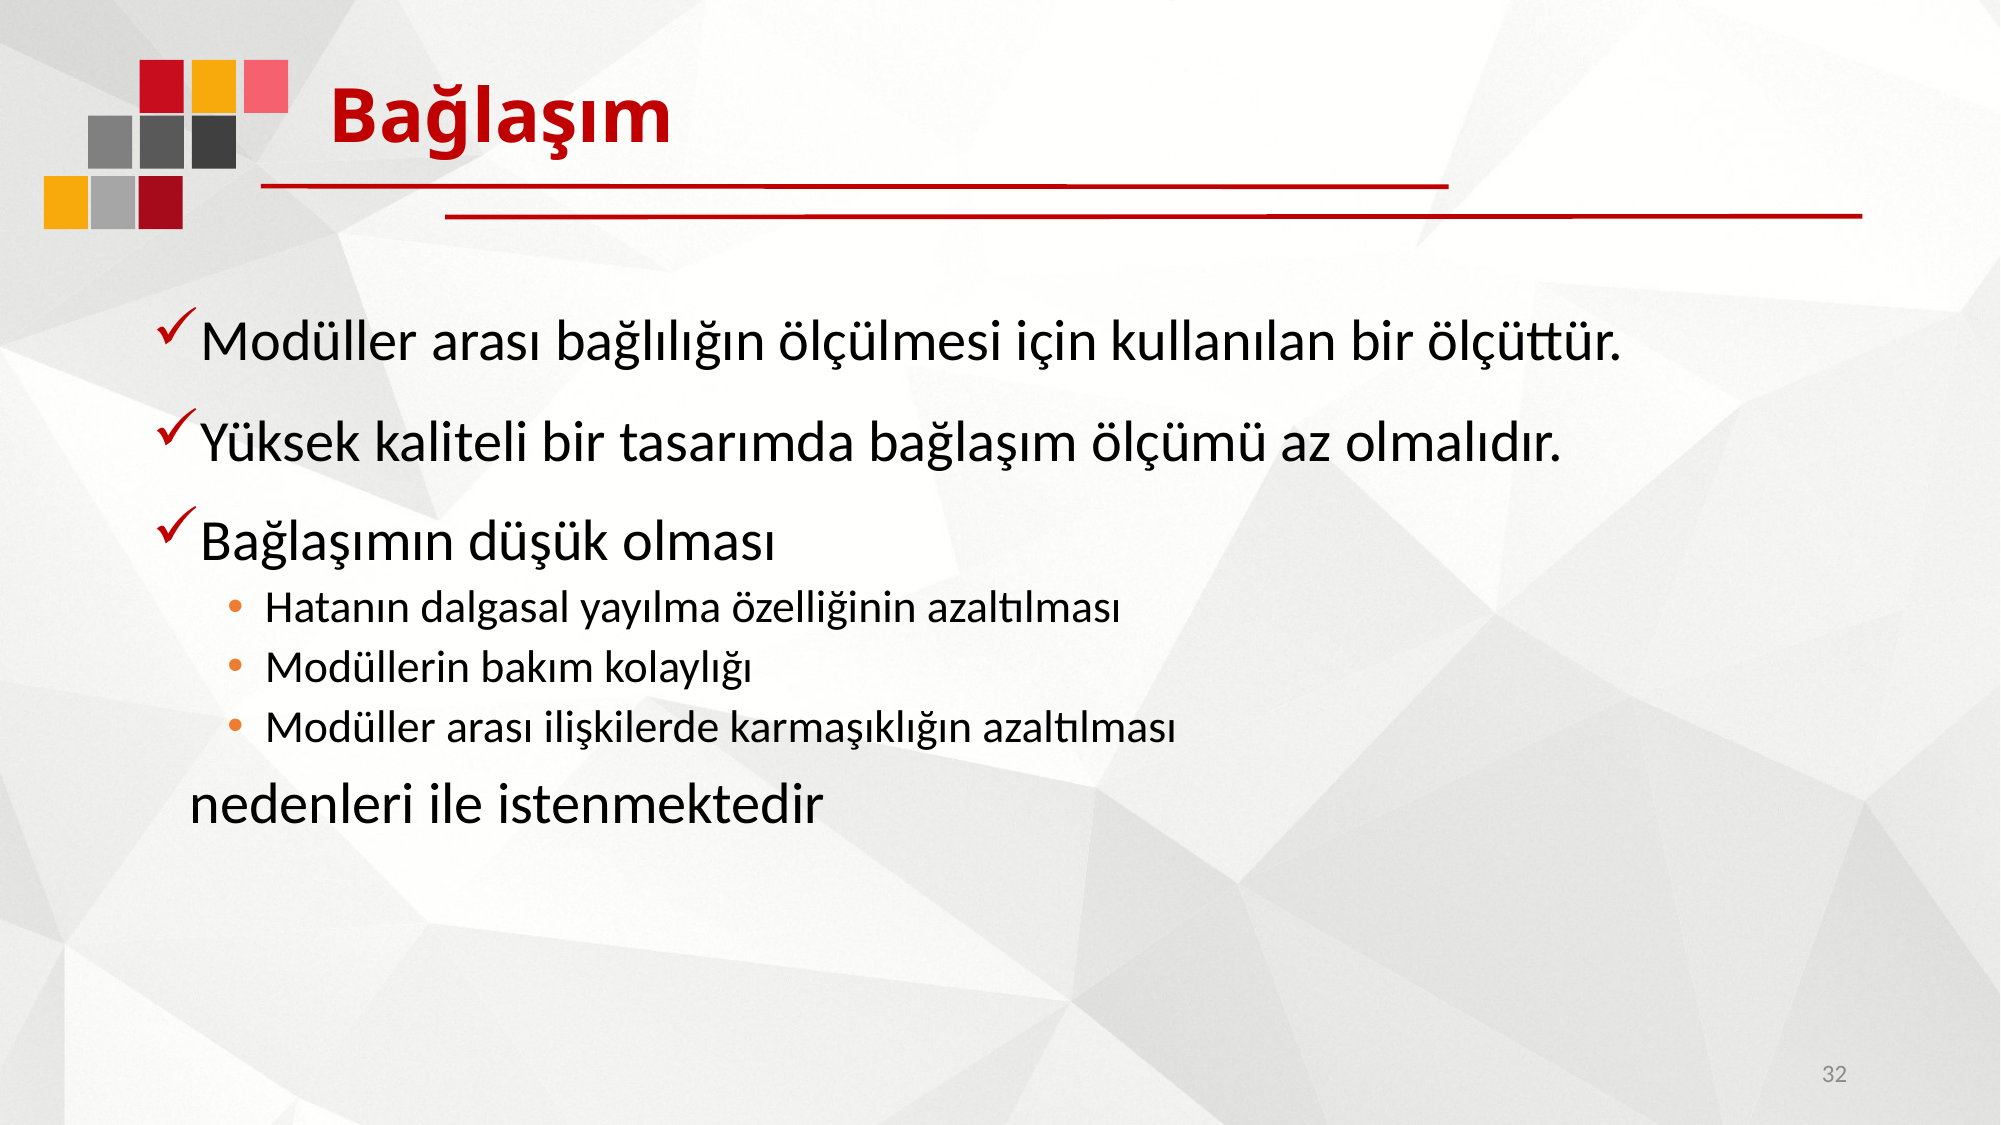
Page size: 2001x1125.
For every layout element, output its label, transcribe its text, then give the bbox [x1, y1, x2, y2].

title Bağlaşım [313, 59, 1863, 177]
picture [0, 0, 2001, 1125]
slide_number 32 [1412, 1042, 1863, 1103]
list Modüller arası bağlılığın ölçülmesi için kullanılan bir ölçüttür. Yüksek kaliteli bir tasarımda bağlaşım ölçümü az olmalıdır. Bağlaşımın düşük olması Hatanın dalgasal yayılma özelliğinin azaltılması Modüllerin bakım kolaylığı Modüller arası ilişkilerde karmaşıklığın azaltılması nedenleri ile istenmektedir [137, 299, 1863, 1014]
